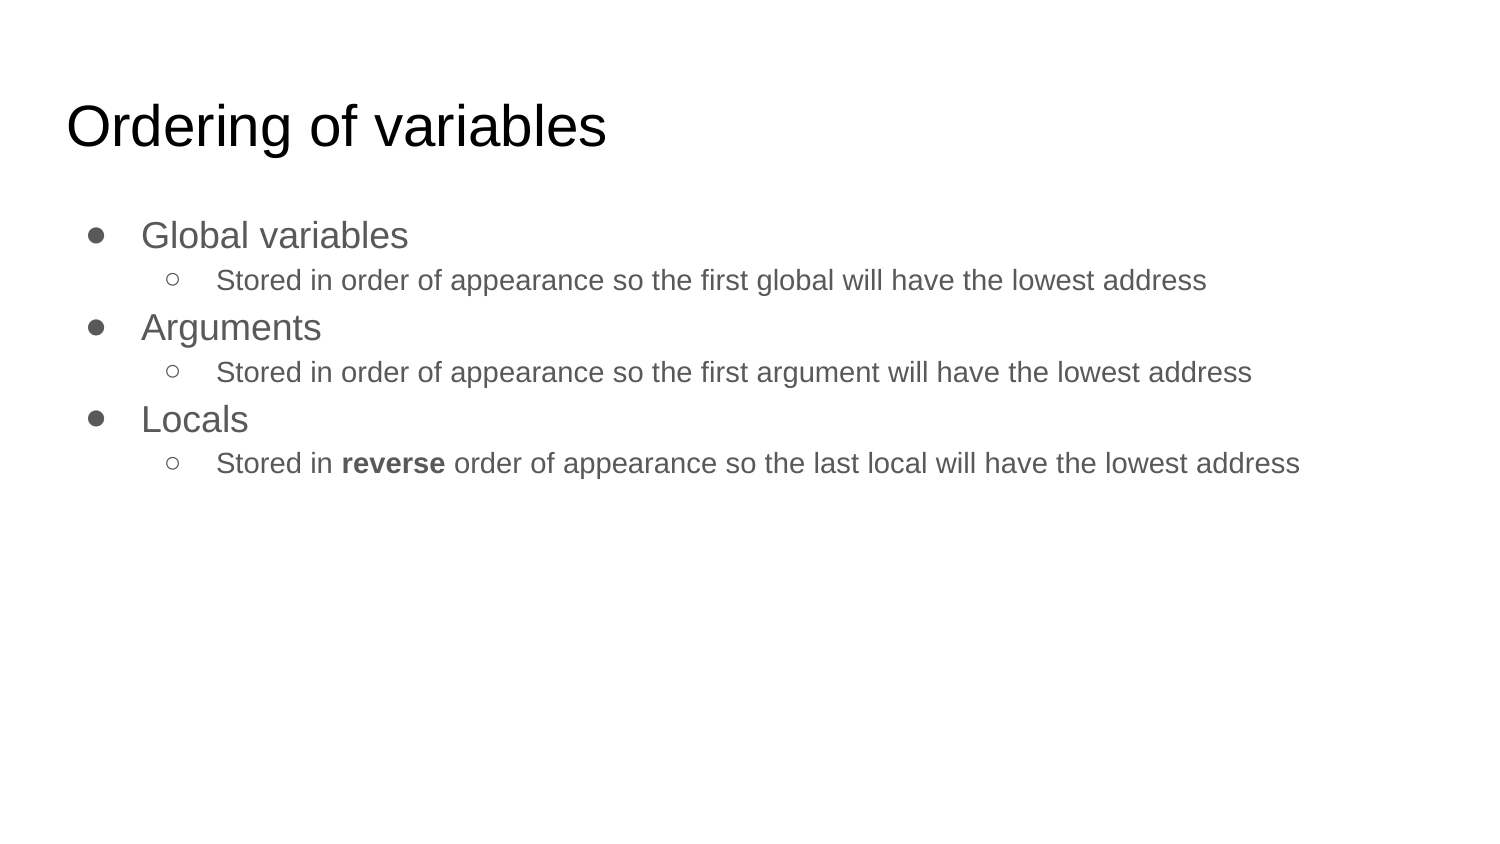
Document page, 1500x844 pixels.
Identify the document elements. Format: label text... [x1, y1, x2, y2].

list Global variables Stored in order of appearance so the first global will have the lowest address Arguments Stored in order of appearance so the first argument will have the lowest address Locals Stored in reverse order of appearance so the last local will have the lowest address [51, 189, 1449, 750]
title Ordering of variables [51, 72, 1449, 167]
